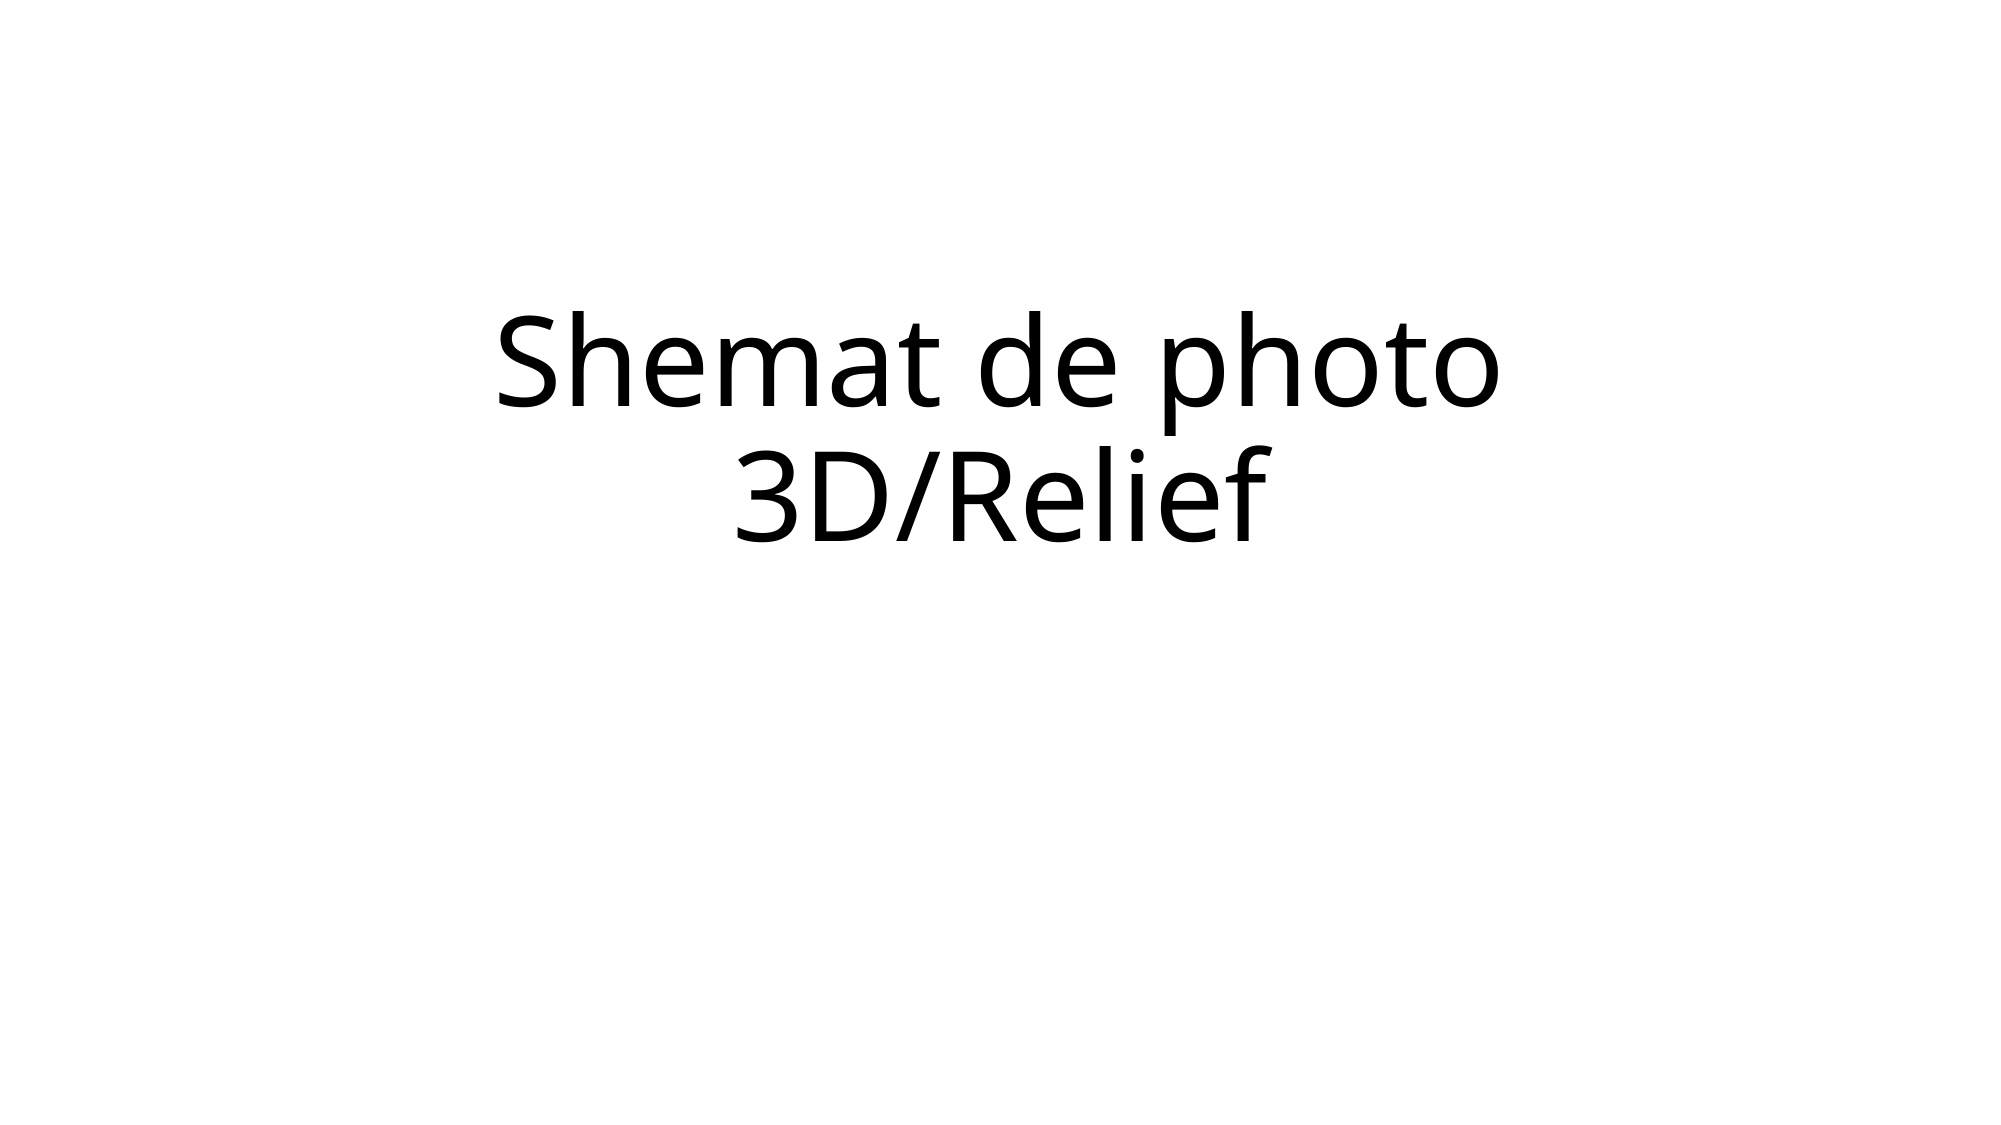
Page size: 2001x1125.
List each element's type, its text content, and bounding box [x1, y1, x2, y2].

title Shemat de photo 3D/Relief [249, 184, 1750, 576]
